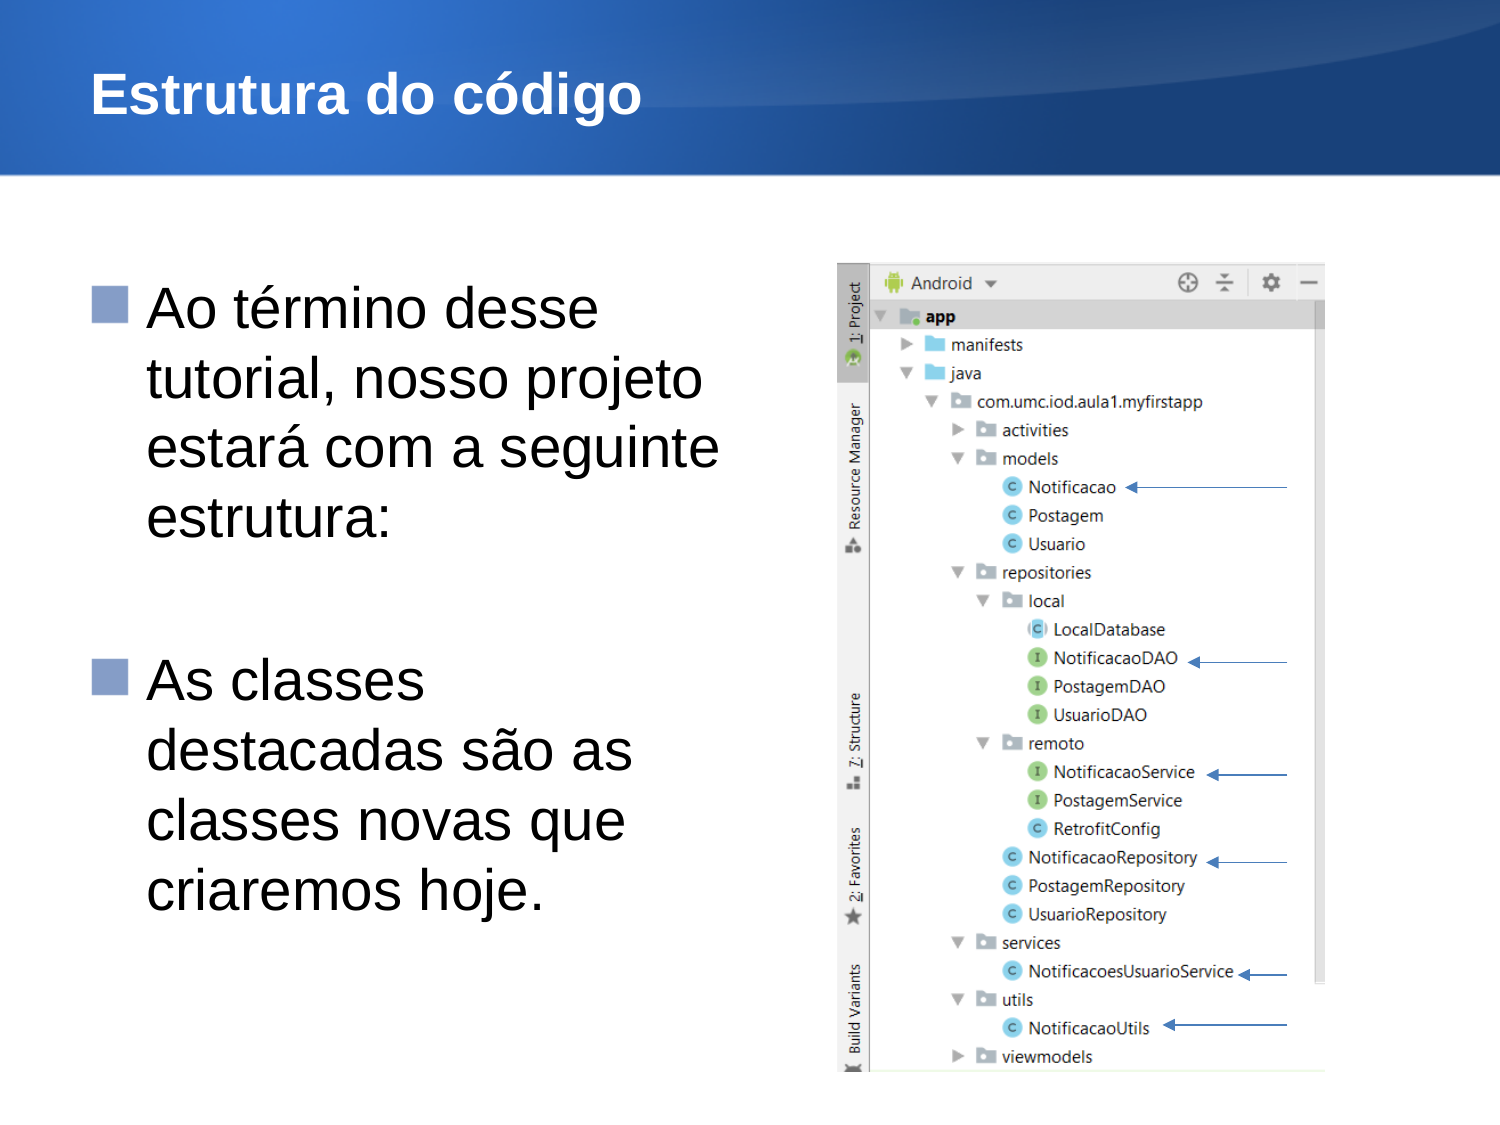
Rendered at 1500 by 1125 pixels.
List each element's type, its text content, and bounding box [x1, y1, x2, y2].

list Ao término desse tutorial, nosso projeto estará com a seguinte estrutura: As classes destacadas são as classes novas que criaremos hoje. [74, 262, 738, 1006]
picture [0, 0, 1500, 1125]
title Estrutura do código [74, 32, 1426, 150]
